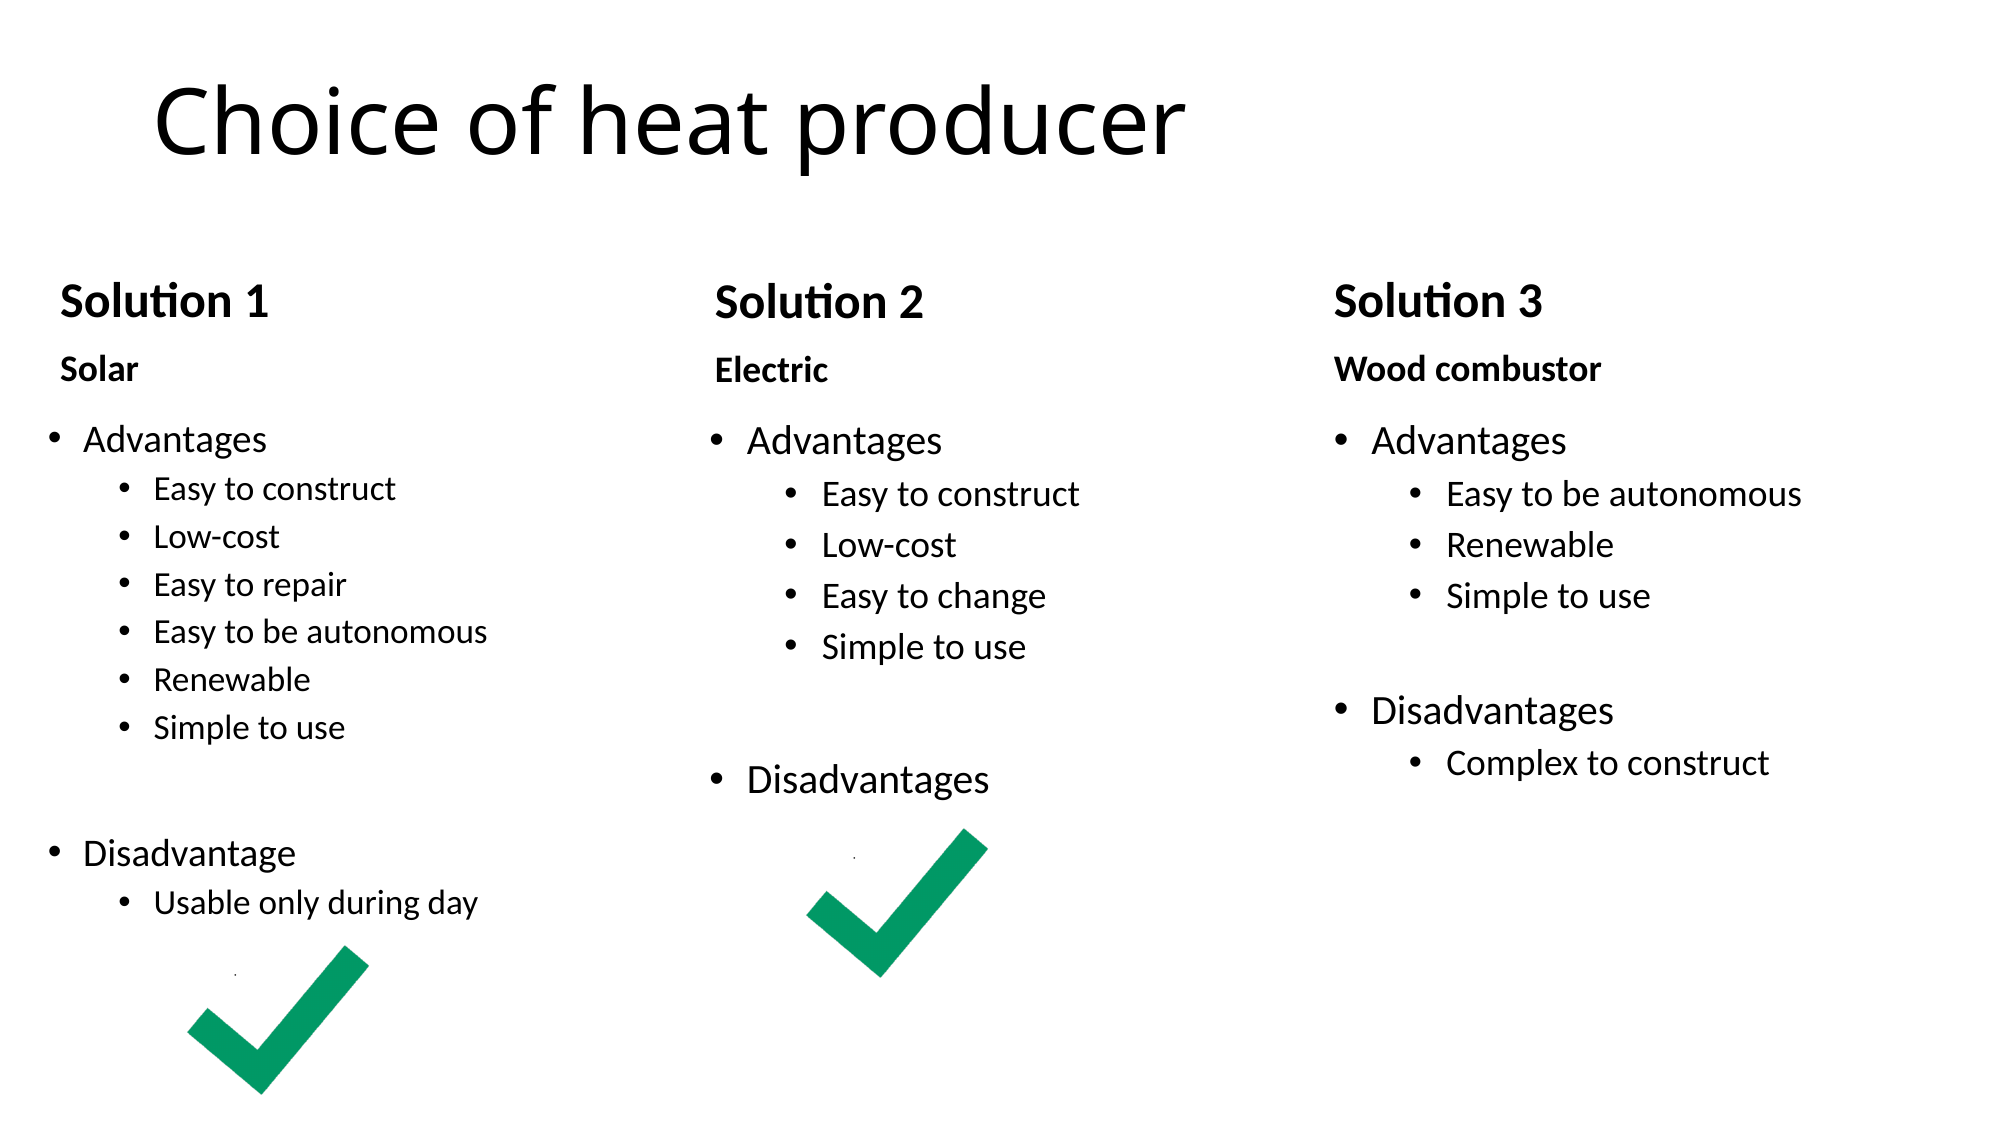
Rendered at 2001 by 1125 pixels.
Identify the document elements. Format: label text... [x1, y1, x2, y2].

list Advantages Easy to construct Low-cost Easy to change Simple to use Disadvantages [694, 411, 1318, 1016]
list Solution 2 Electric [700, 263, 1355, 399]
text_box Solution 3 Wood combustor [1318, 261, 1974, 397]
list Solution 1 Solar [45, 261, 697, 397]
picture [793, 799, 1001, 1007]
picture [174, 916, 382, 1124]
text_box Advantages Easy to be autonomous Renewable Simple to use Disadvantages Complex to construct [1318, 411, 2000, 1016]
title Choice of heat producer [137, 16, 1863, 234]
list Advantages Easy to construct Low-cost Easy to repair Easy to be autonomous Renewable Simple to use Disadvantage Usable only during day [32, 410, 675, 933]
